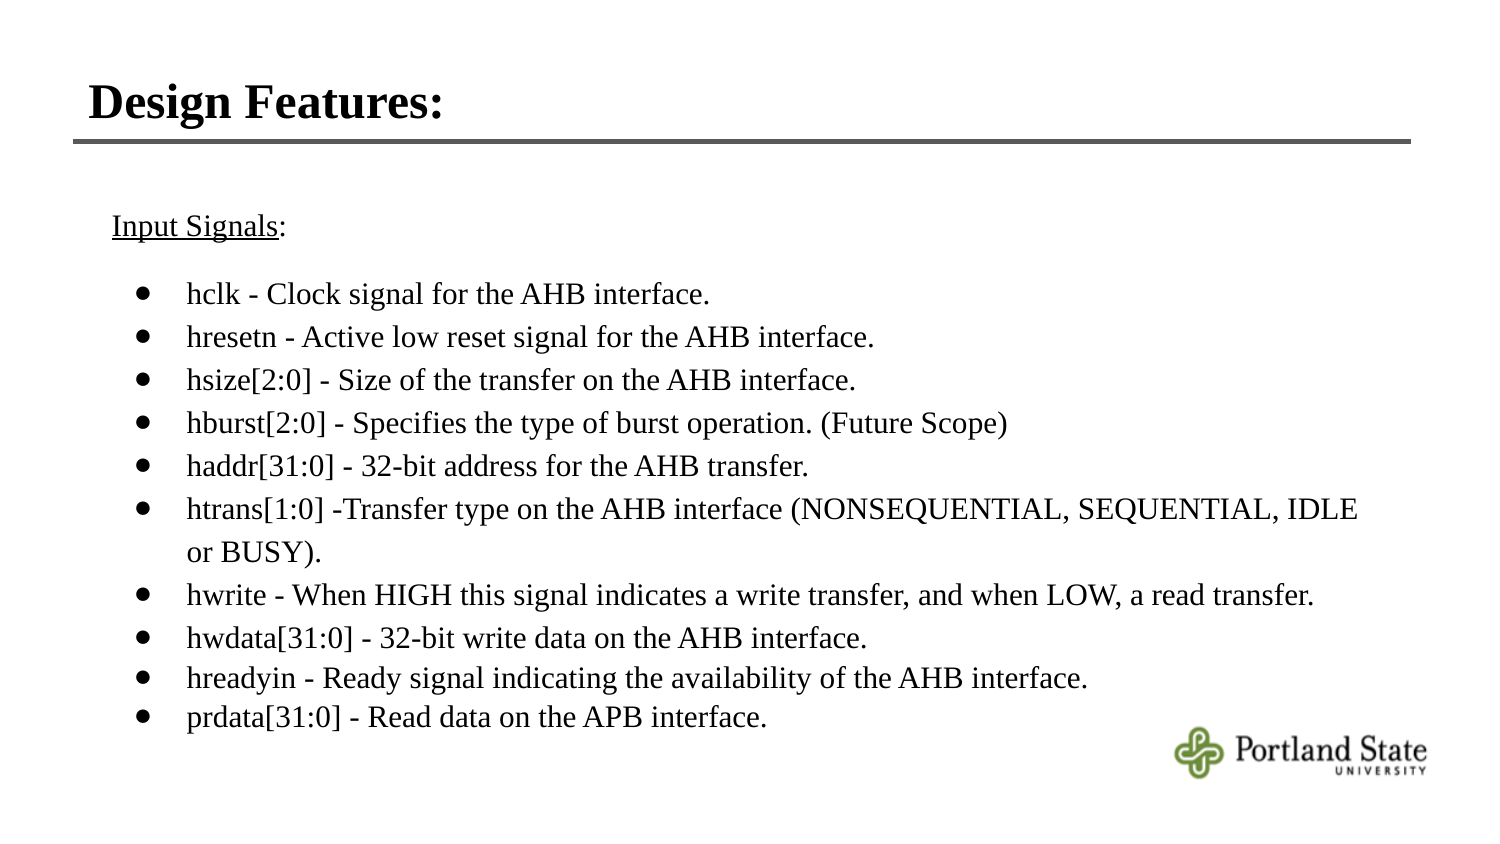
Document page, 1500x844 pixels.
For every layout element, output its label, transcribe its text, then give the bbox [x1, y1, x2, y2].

title Design Features: [73, 55, 1119, 139]
picture [1170, 713, 1442, 790]
text_box Input Signals: hclk - Clock signal for the AHB interface. hresetn - Active low reset signal for the AHB interface. hsize[2:0] - Size of the transfer on the AHB interface. hburst[2:0] - Specifies the type of burst operation. (Future Scope) haddr[31:0] - 32-bit address for the AHB transfer. htrans[1:0] -Transfer type on the AHB interface (NONSEQUENTIAL, SEQUENTIAL, IDLE or BUSY). hwrite - When HIGH this signal indicates a write transfer, and when LOW, a read transfer. hwdata[31:0] - 32-bit write data on the AHB interface. hreadyin - Ready signal indicating the availability of the AHB interface. prdata[31:0] - Read data on the APB interface. [96, 189, 1383, 836]
